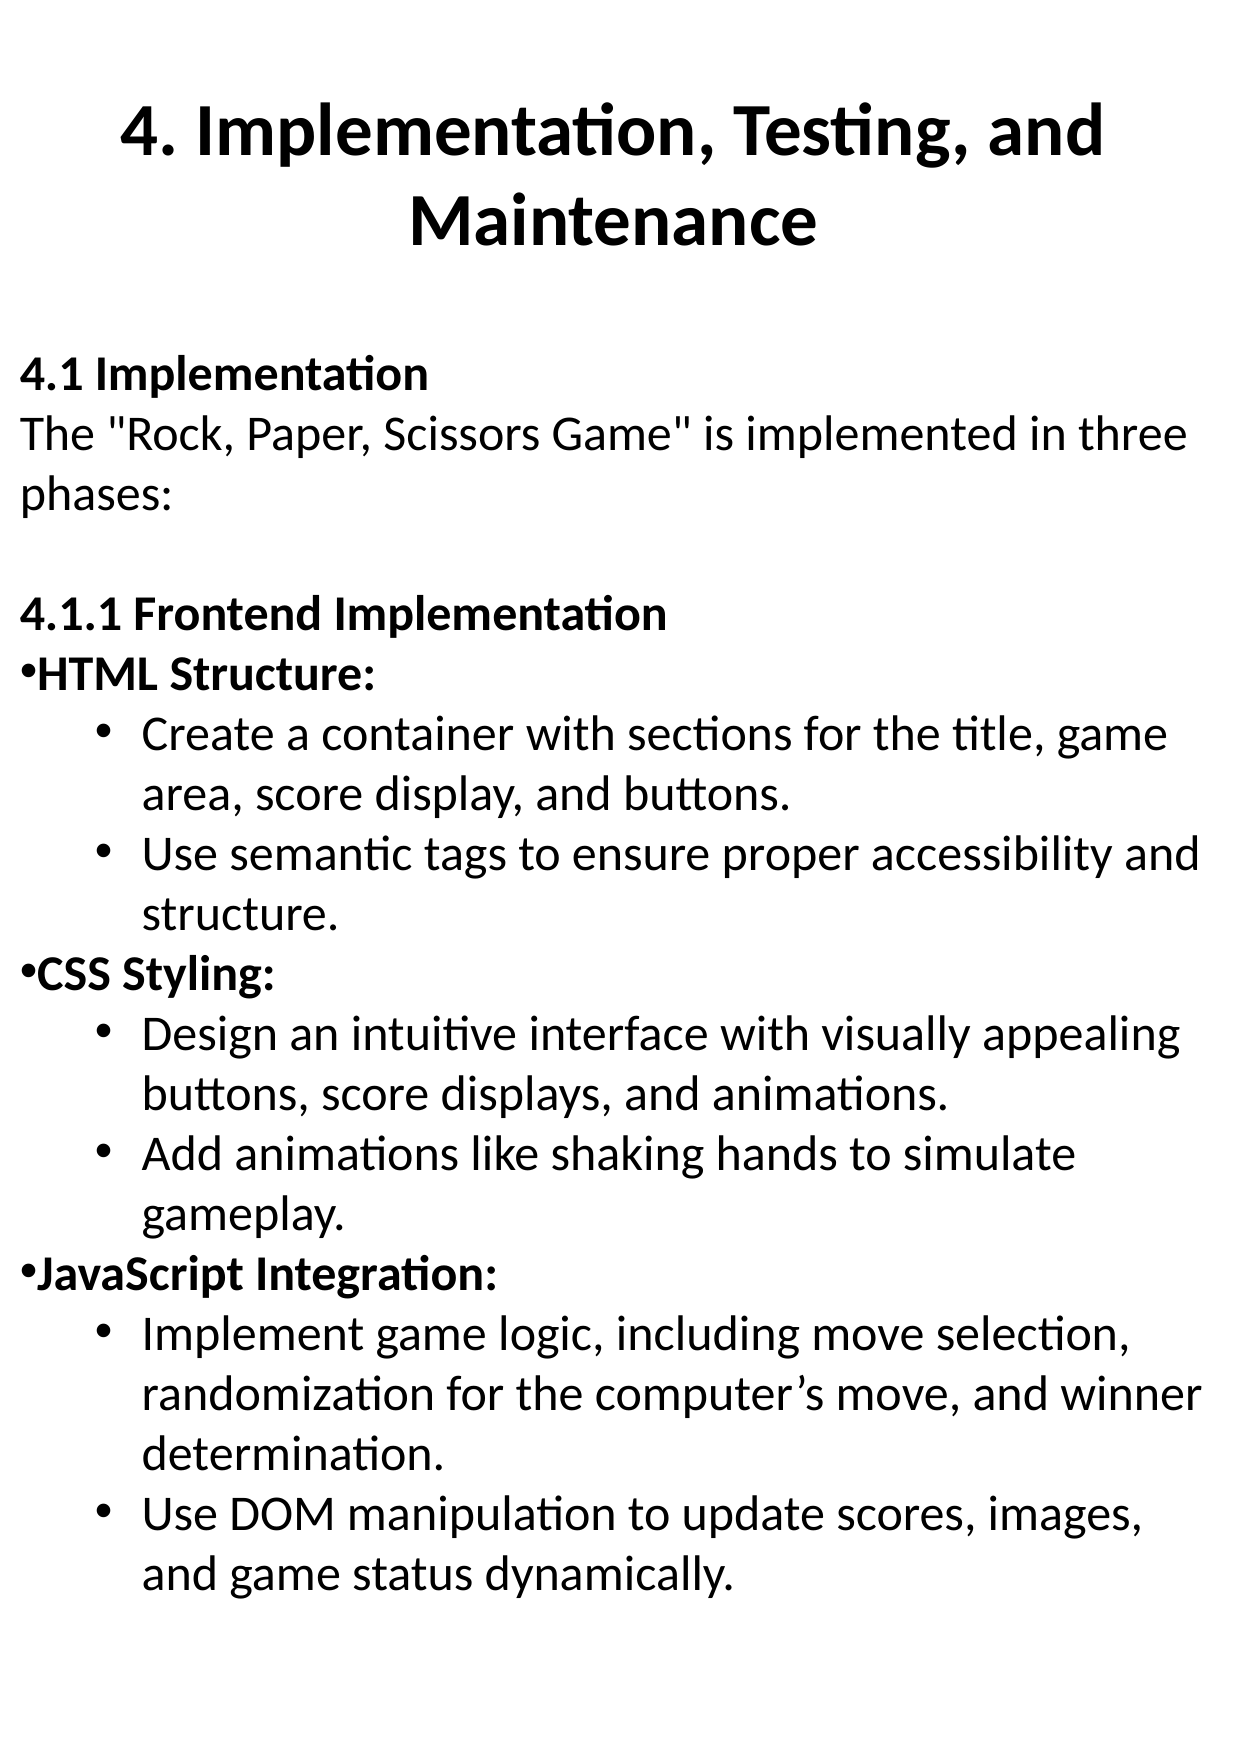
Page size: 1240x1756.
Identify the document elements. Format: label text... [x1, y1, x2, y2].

text_box 4. Implementation, Testing, and Maintenance 4.1 Implementation The "Rock, Paper, Scissors Game" is implemented in three phases: 4.1.1 Frontend Implementation HTML Structure: Create a container with sections for the title, game area, score display, and buttons. Use semantic tags to ensure proper accessibility and structure. CSS Styling: Design an intuitive interface with visually appealing buttons, score displays, and animations. Add animations like shaking hands to simulate gameplay. JavaScript Integration: Implement game logic, including move selection, randomization for the computer’s move, and winner determination. Use DOM manipulation to update scores, images, and game status dynamically. [19, 77, 1208, 1601]
